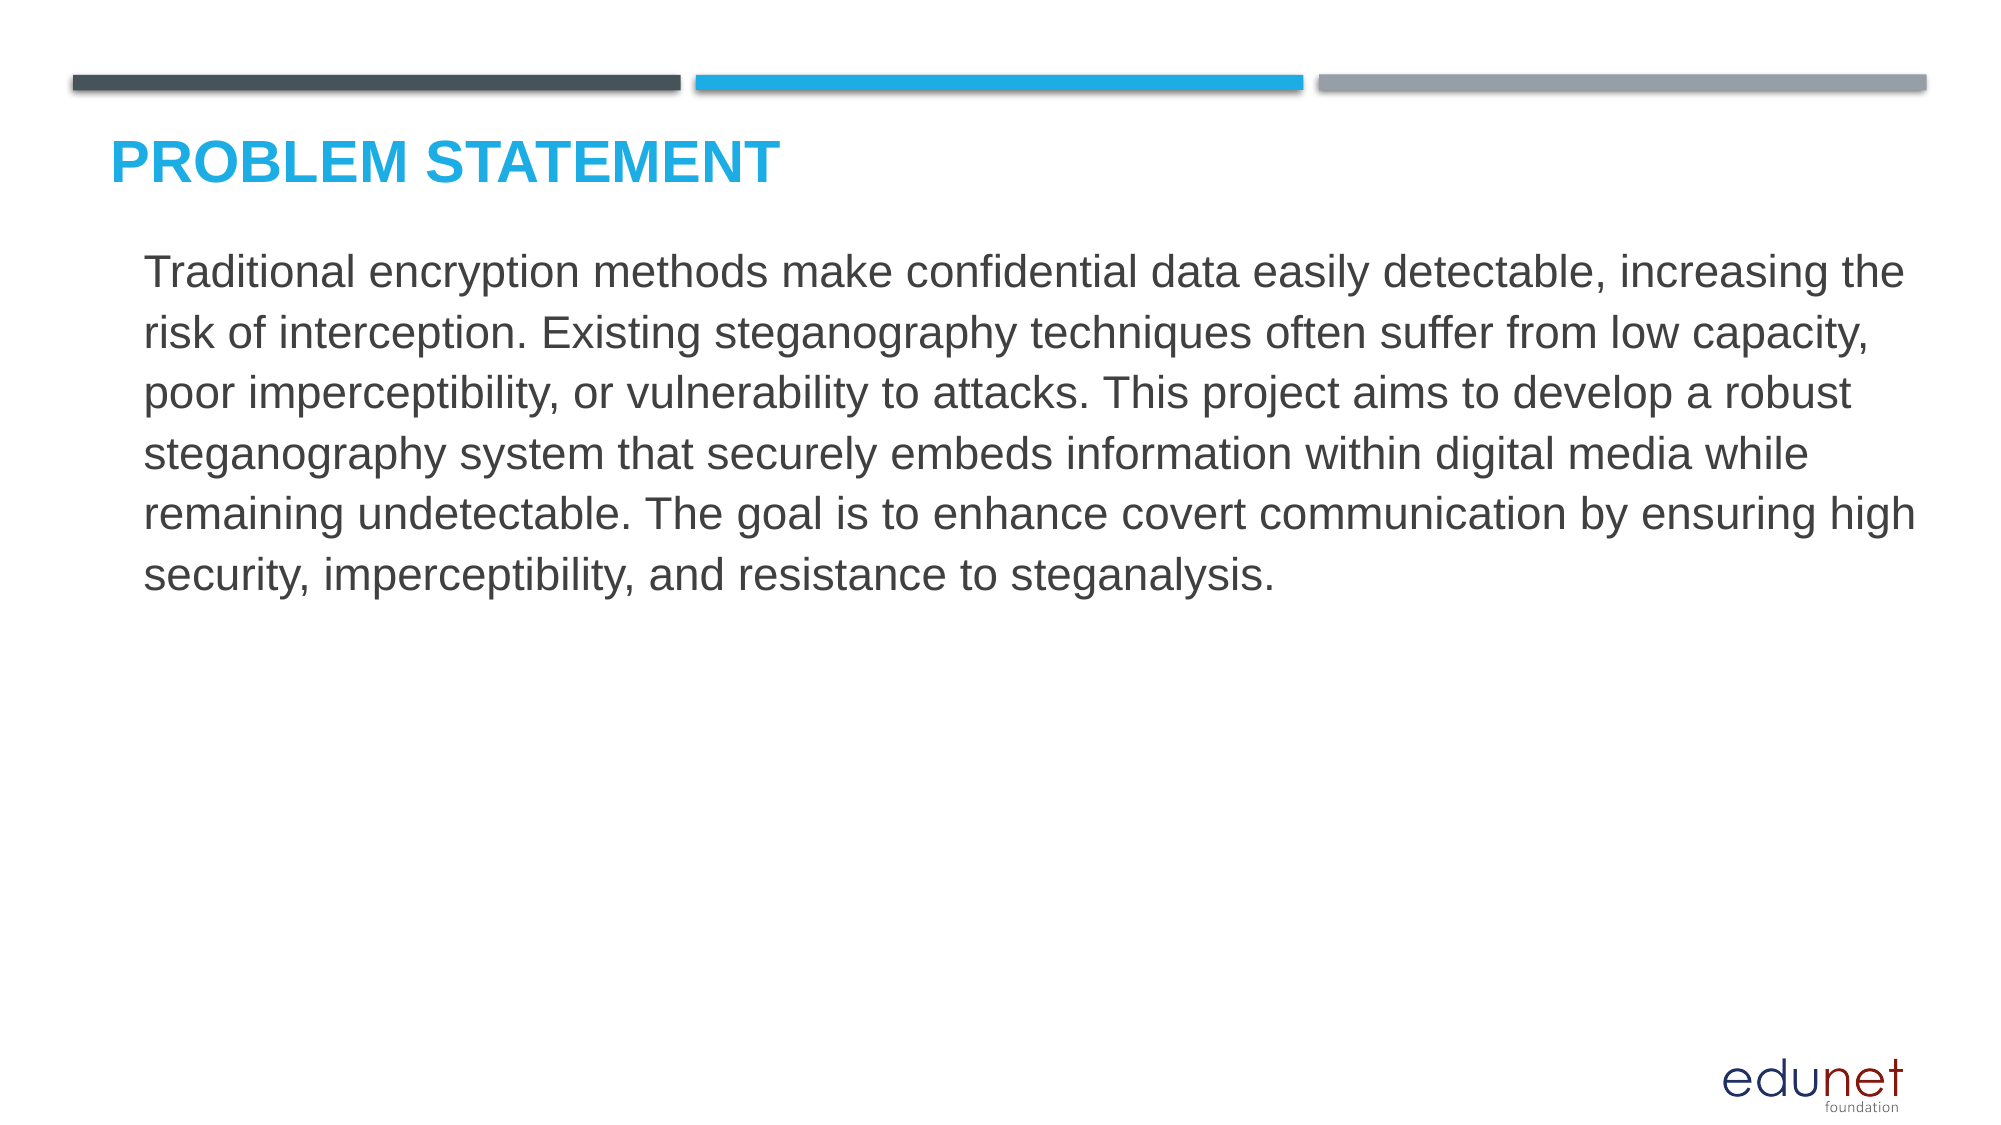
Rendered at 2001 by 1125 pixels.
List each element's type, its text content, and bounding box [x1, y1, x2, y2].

picture [1719, 1056, 1905, 1116]
list Traditional encryption methods make confidential data easily detectable, increasing the risk of interception. Existing steganography techniques often suffer from low capacity, poor imperceptibility, or vulnerability to attacks. This project aims to develop a robust steganography system that securely embeds information within digital media while remaining undetectable. The goal is to enhance covert communication by ensuring high security, imperceptibility, and resistance to steganalysis. [128, 229, 1938, 996]
title Problem Statement [95, 115, 1905, 203]
